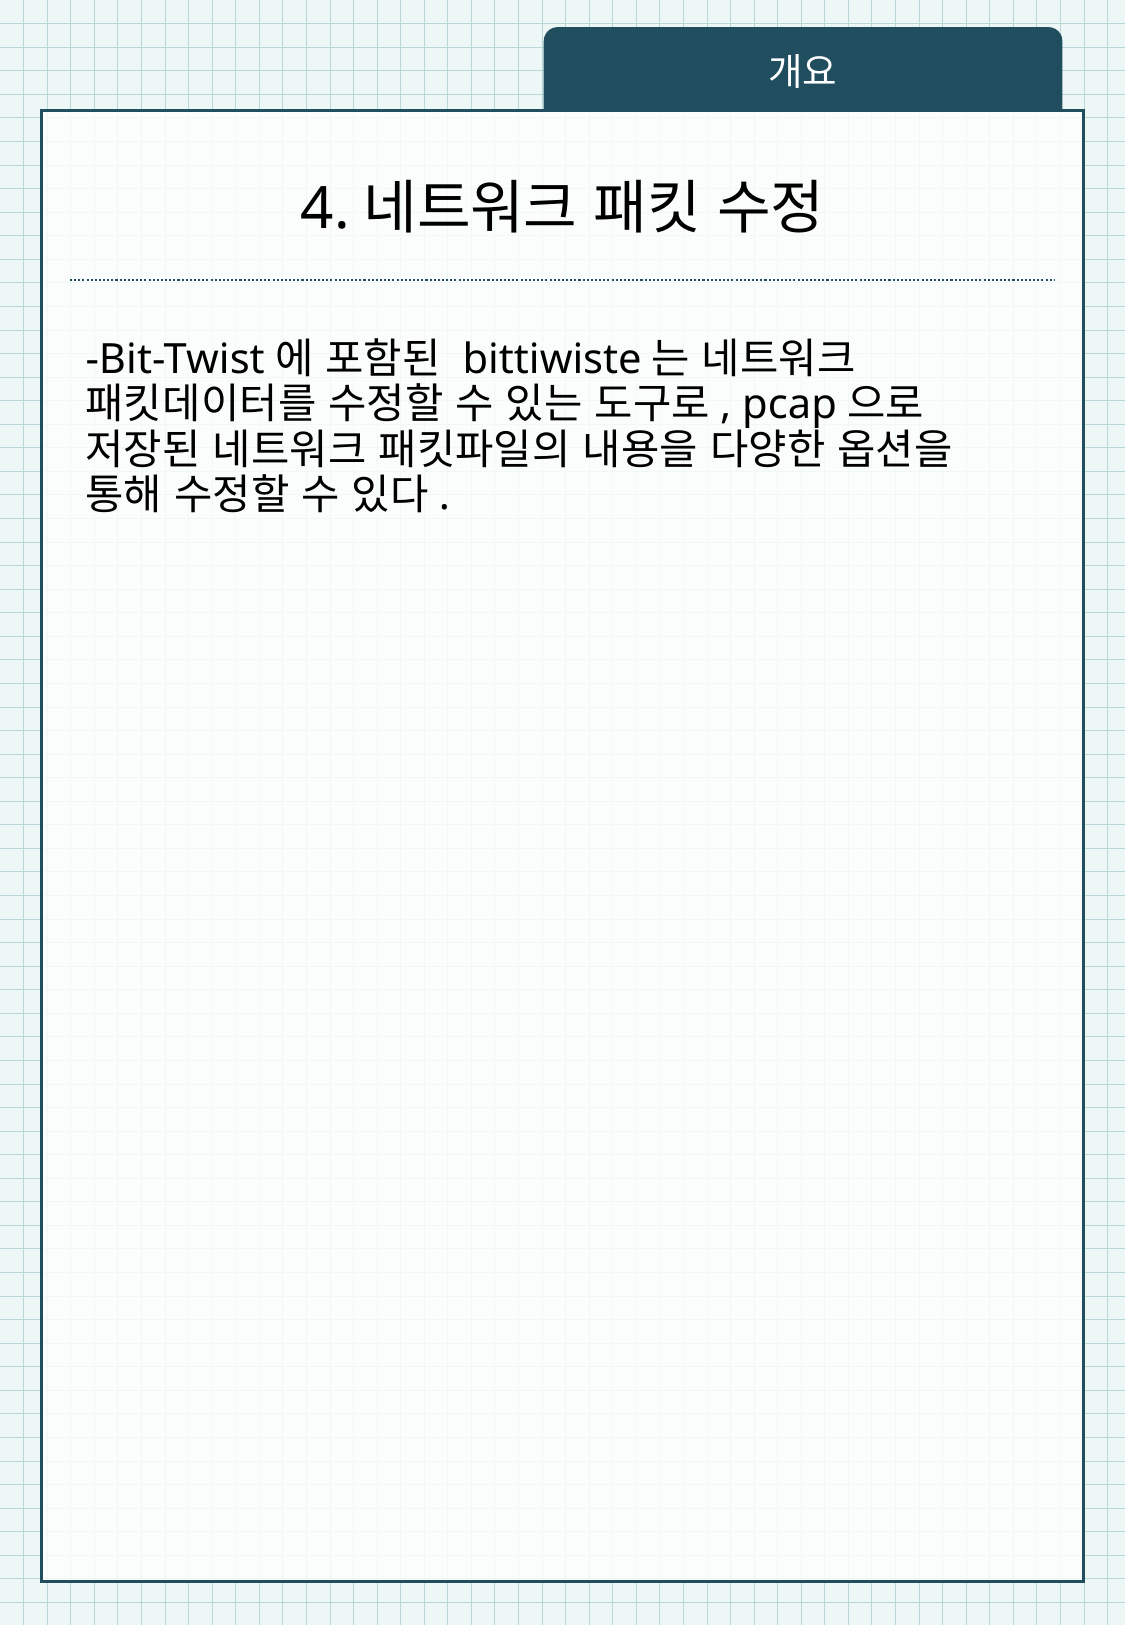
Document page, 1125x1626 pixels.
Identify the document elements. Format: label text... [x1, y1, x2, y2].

text_box 개요 [542, 26, 1064, 112]
title 4.네트워크 패킷 수정 [77, 152, 1048, 267]
text_box [41, 109, 1084, 1582]
list -Bit-Twist에 포함된 bittiwiste는 네트워크 패킷데이터를 수정할 수 있는 도구로, pcap으로 저장된 네트워크 패킷파일의 내용을 다양한 옵션을 통해 수정할 수 있다. [70, 330, 1046, 1515]
text_box [560, 35, 1046, 103]
